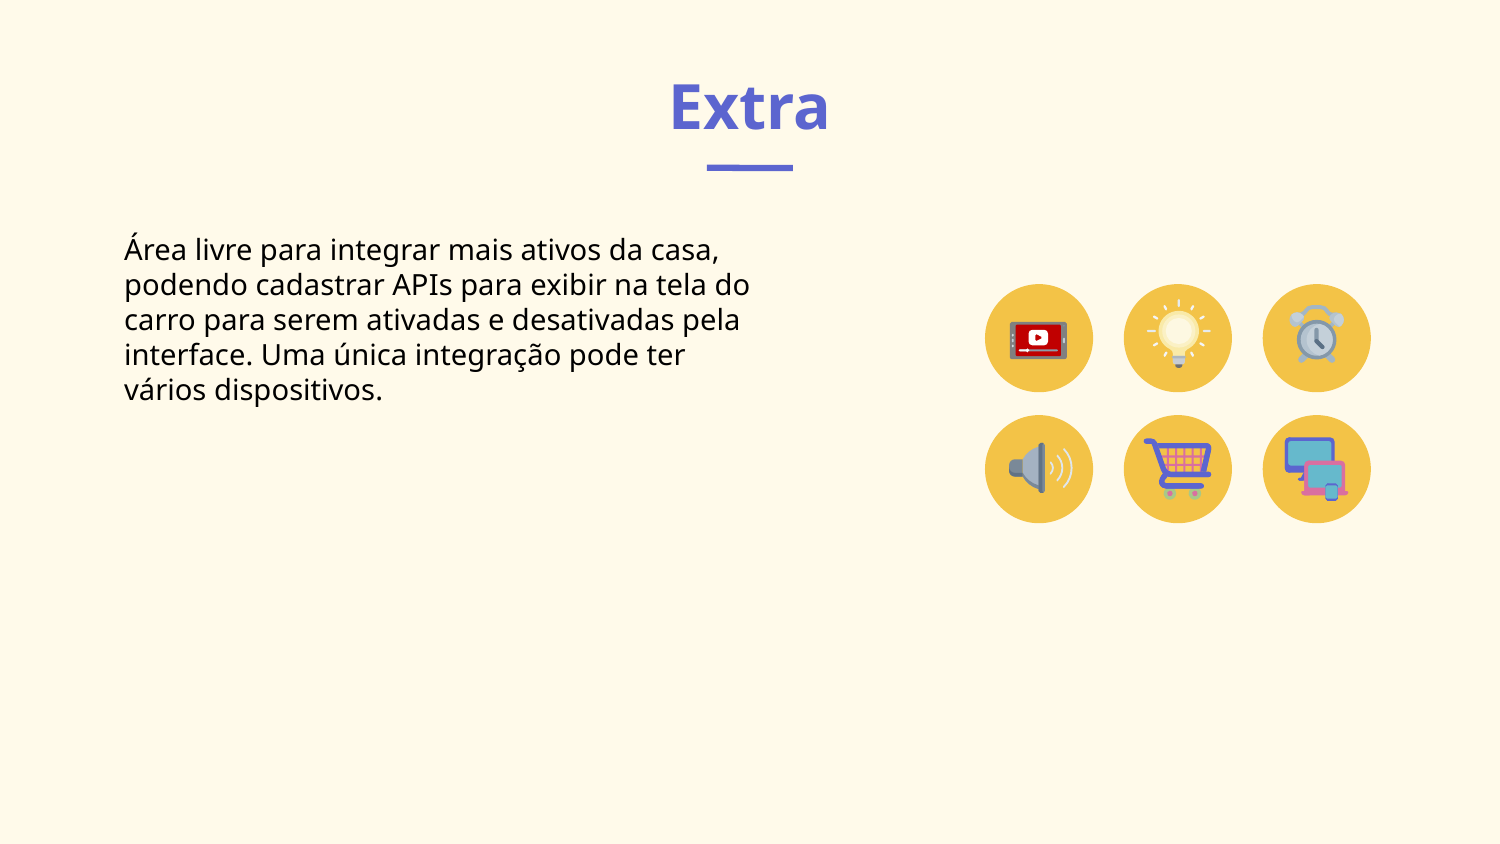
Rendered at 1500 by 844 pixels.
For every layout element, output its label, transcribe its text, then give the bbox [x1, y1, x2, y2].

text_box [984, 284, 1094, 393]
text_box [1143, 438, 1213, 500]
text_box Área livre para integrar mais ativos da casa, podendo cadastrar APIs para exibir na tela do carro para serem ativadas e desativadas pela interface. Uma única integração pode ter vários dispositivos. [86, 216, 775, 573]
text_box Extra [116, 32, 1383, 157]
text_box [1123, 284, 1232, 393]
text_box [1288, 304, 1345, 364]
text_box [1009, 321, 1067, 360]
text_box [1262, 415, 1371, 524]
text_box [1008, 442, 1076, 494]
text_box [1123, 415, 1232, 524]
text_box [1284, 437, 1349, 501]
text_box [1262, 284, 1371, 393]
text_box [1146, 298, 1212, 369]
text_box [984, 415, 1094, 524]
